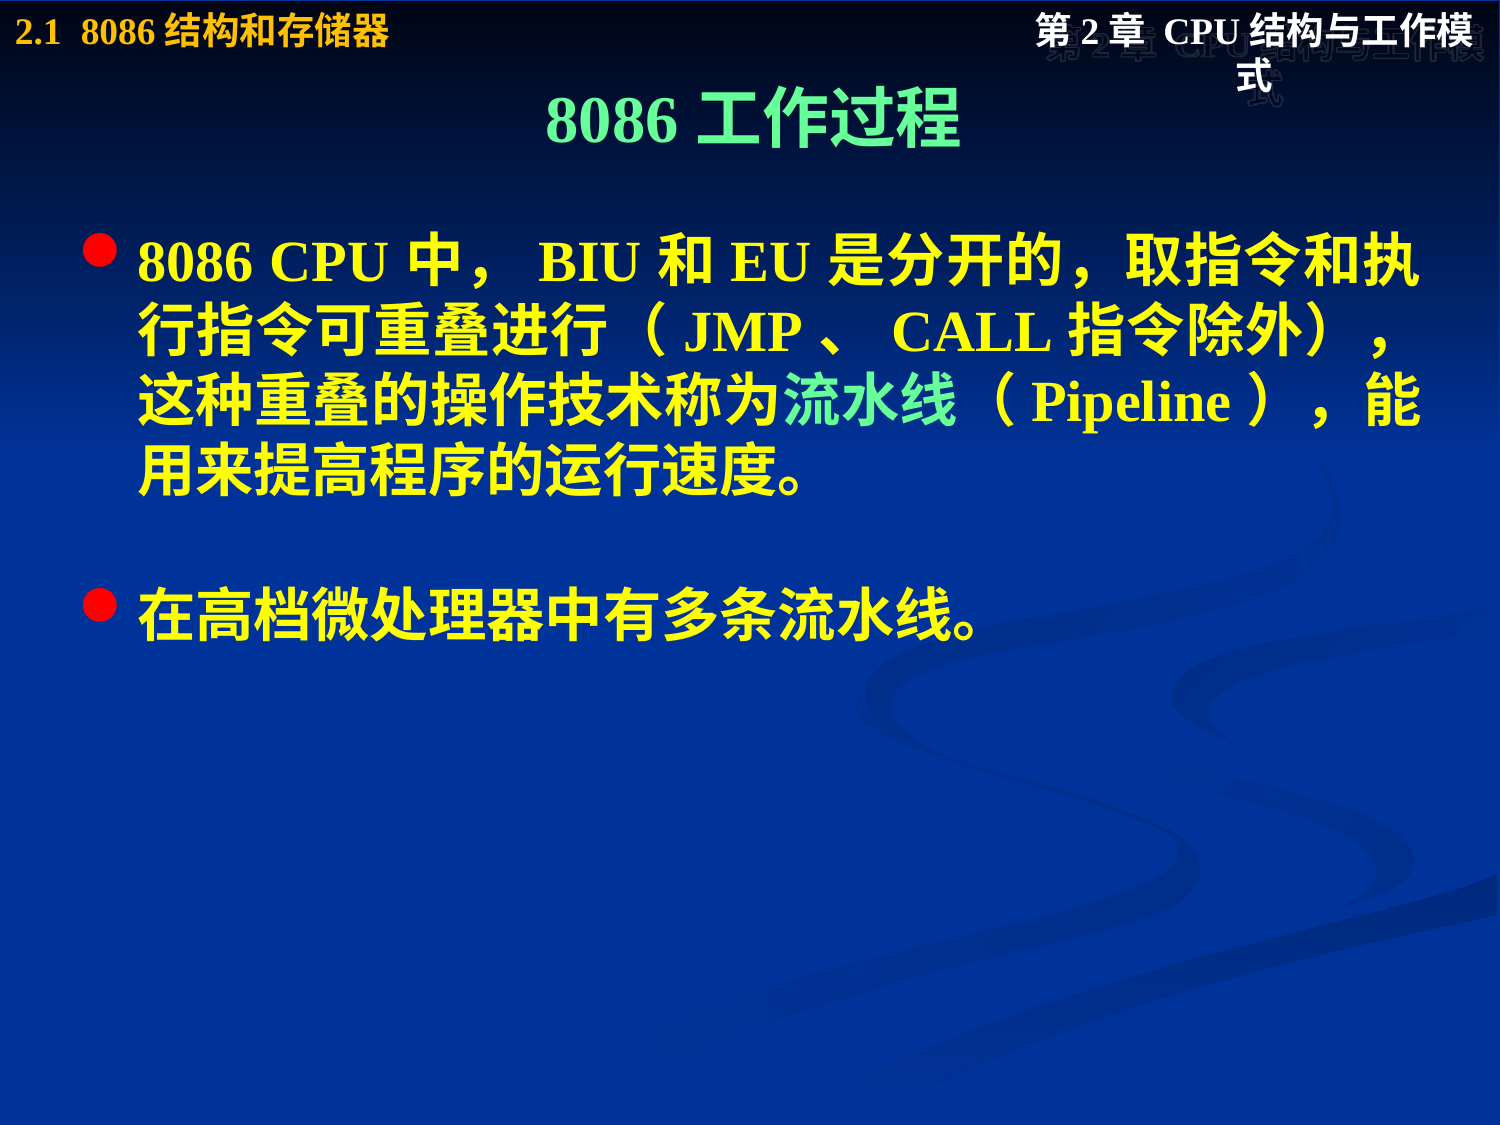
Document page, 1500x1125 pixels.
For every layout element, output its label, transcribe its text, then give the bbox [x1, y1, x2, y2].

title 8086工作过程 [78, 60, 1430, 172]
list 8086 CPU中，BIU和EU是分开的，取指令和执行指令可重叠进行（JMP、CALL指令除外），这种重叠的操作技术称为流水线（Pipeline），能用来提高程序的运行速度。 在高档微处理器中有多条流水线。 [63, 215, 1437, 1065]
